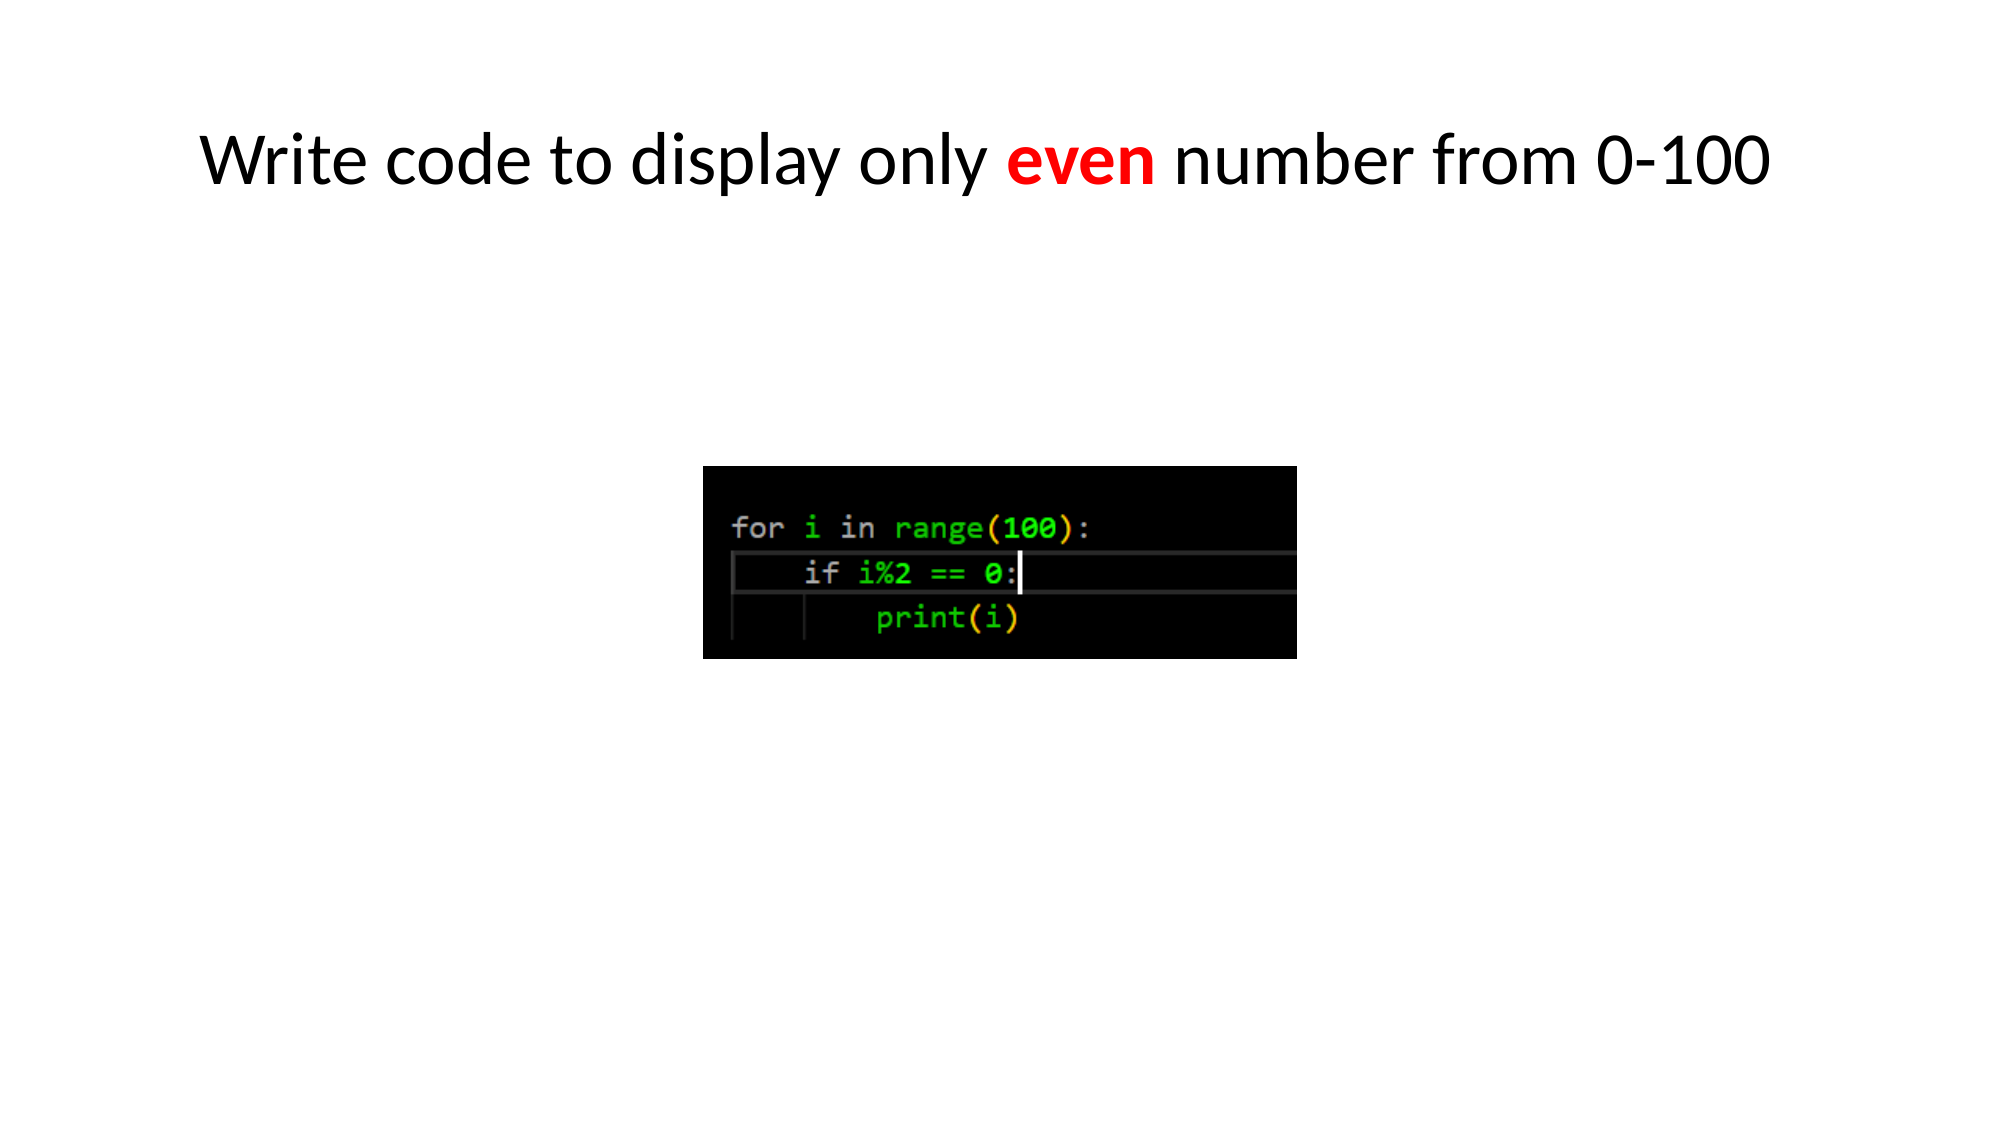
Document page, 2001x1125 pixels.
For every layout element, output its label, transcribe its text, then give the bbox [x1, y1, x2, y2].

picture [703, 466, 1297, 659]
text_box Write code to display only even number from 0-100 [184, 101, 1788, 207]
